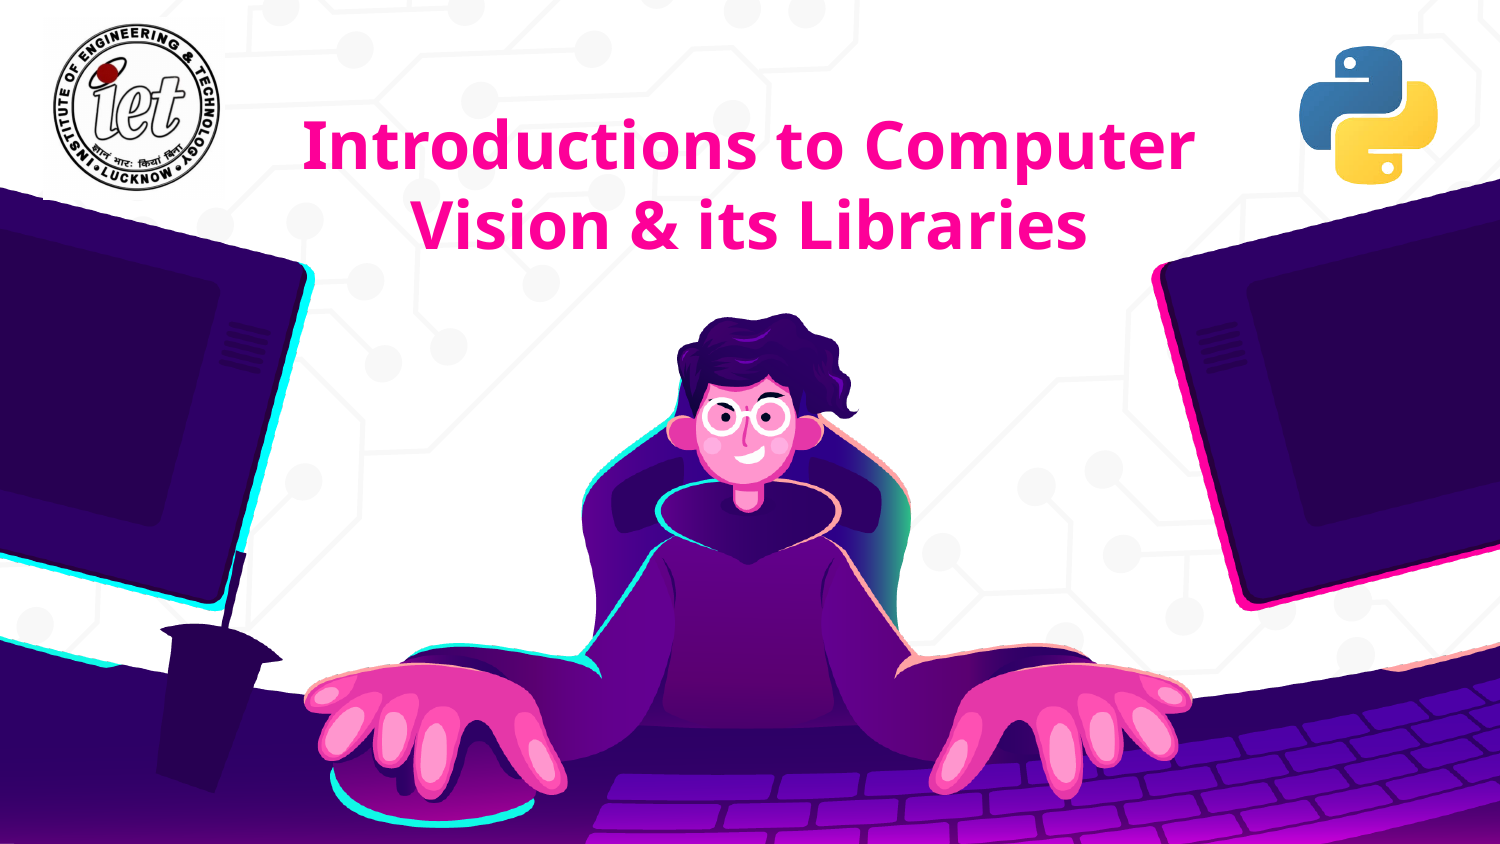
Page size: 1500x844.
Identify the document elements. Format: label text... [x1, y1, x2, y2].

subtitle Introductions to Computer Vision & its Libraries [234, 87, 1266, 140]
picture [0, 17, 1500, 844]
